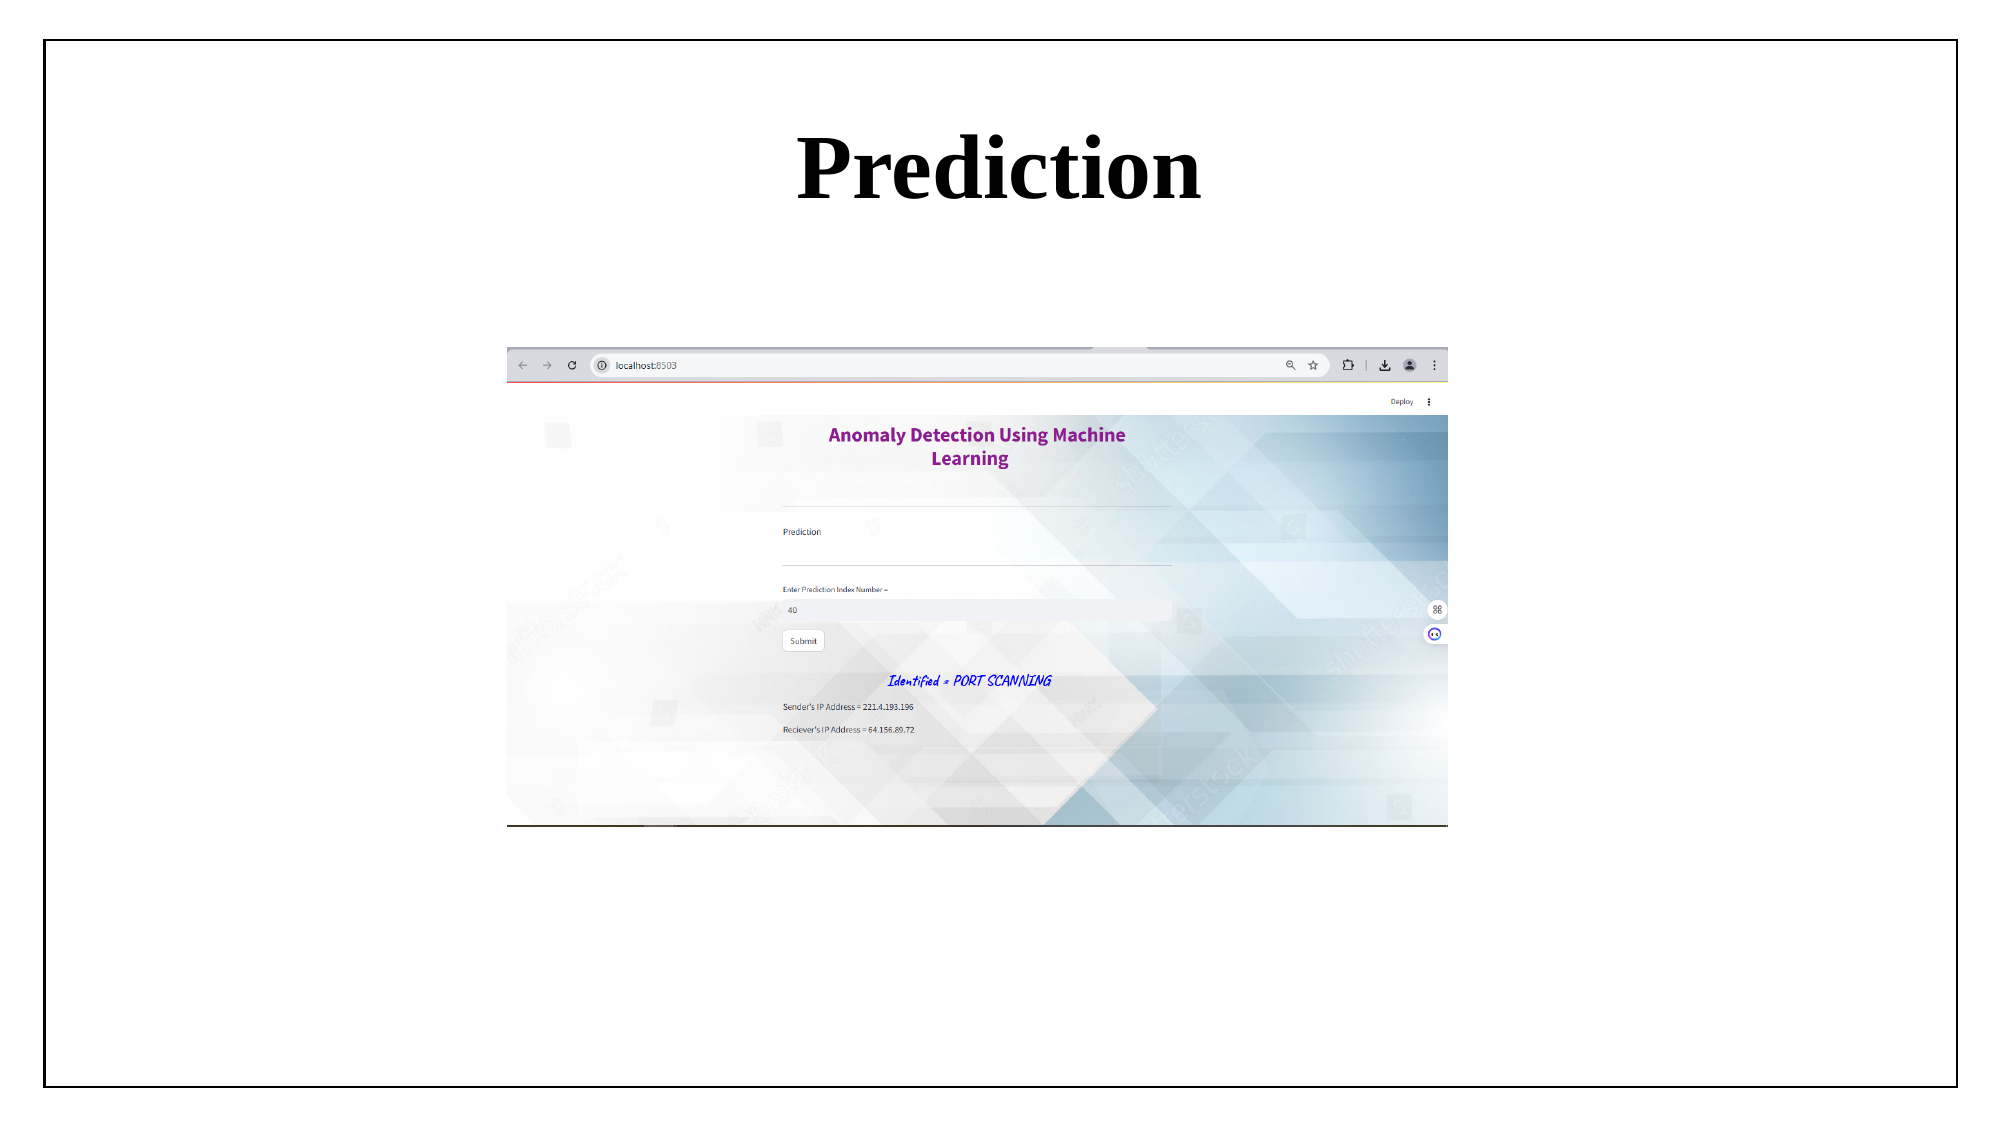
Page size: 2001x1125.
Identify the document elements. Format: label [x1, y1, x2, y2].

picture [507, 347, 1448, 827]
text_box [43, 39, 1958, 1088]
